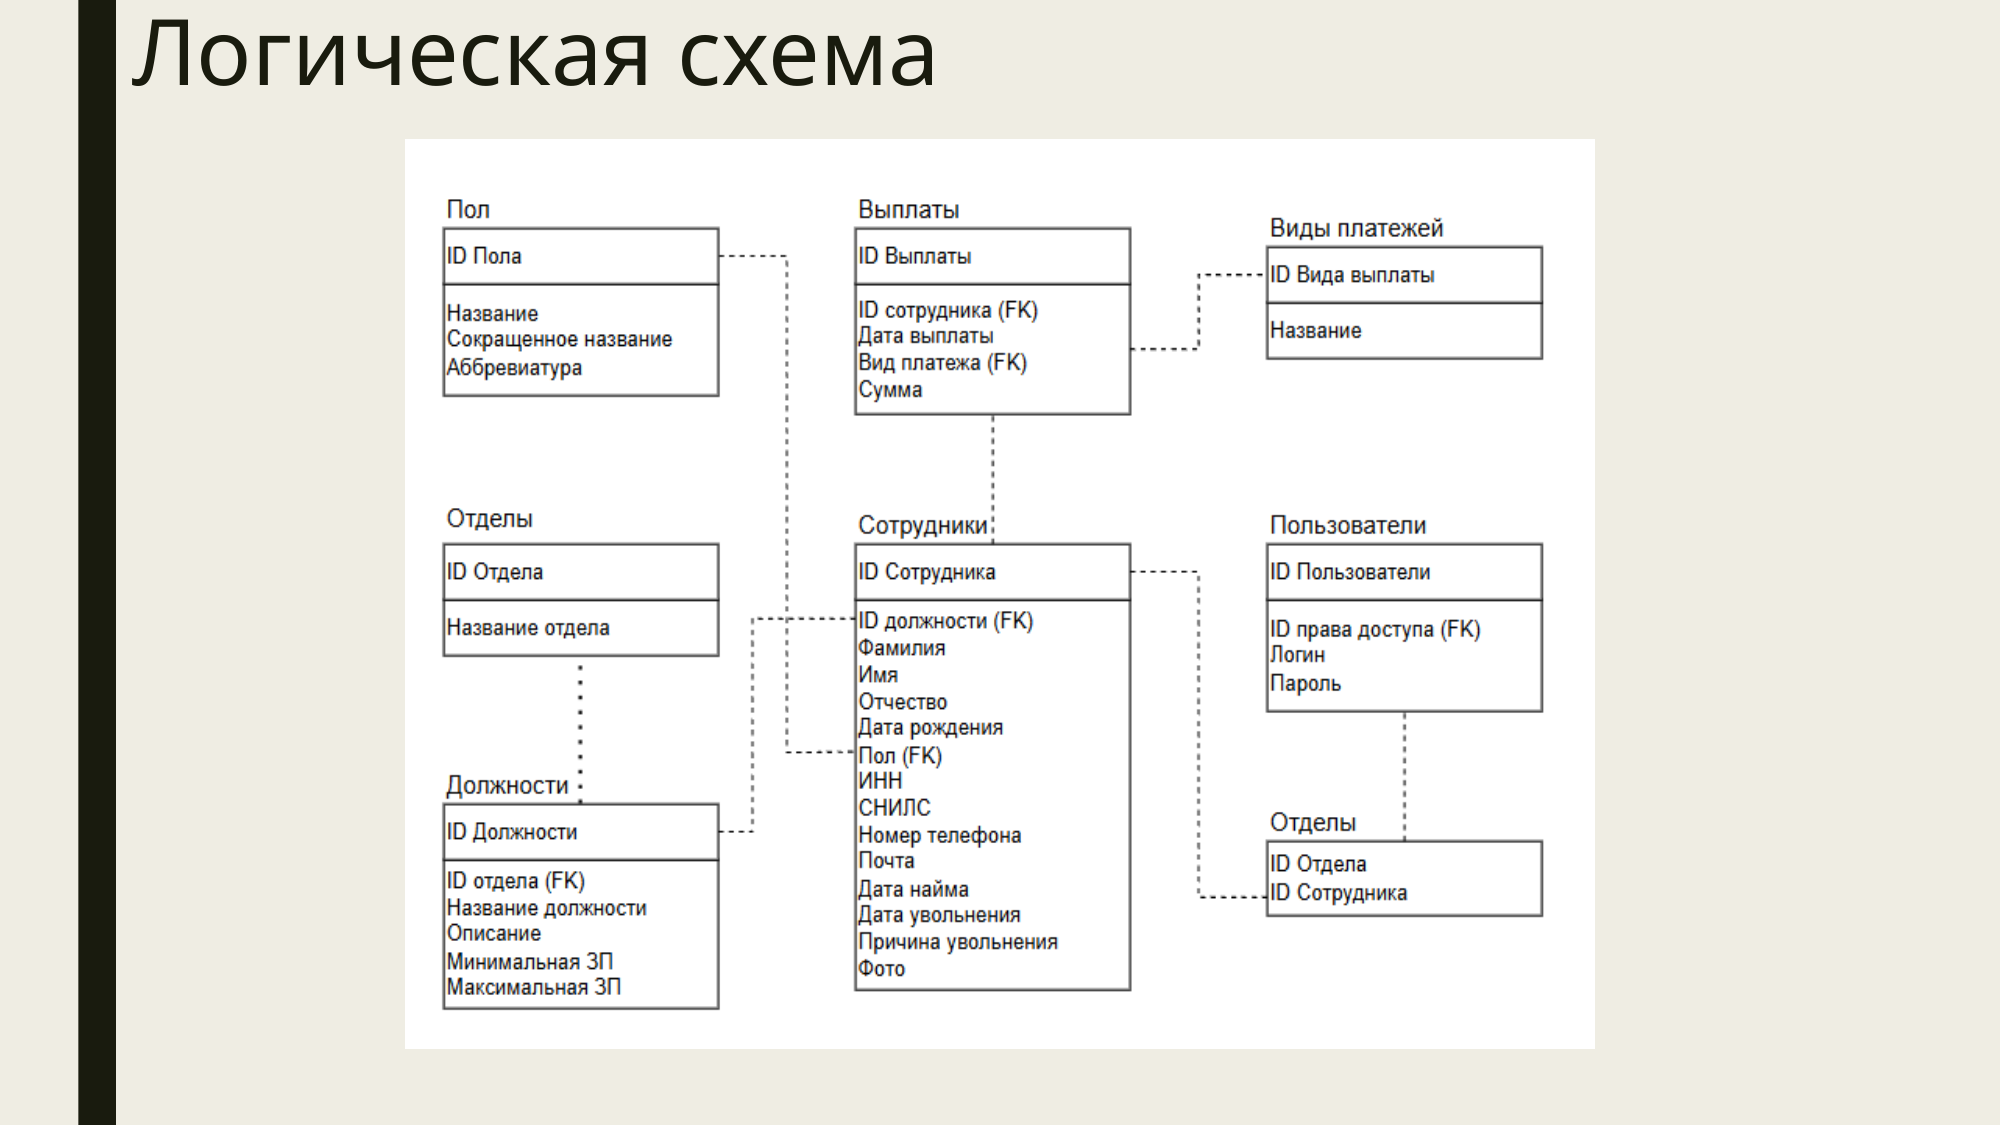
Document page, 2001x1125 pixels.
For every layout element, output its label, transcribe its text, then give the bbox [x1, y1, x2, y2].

title Логическая схема [116, 0, 1692, 244]
picture [405, 139, 1595, 1049]
